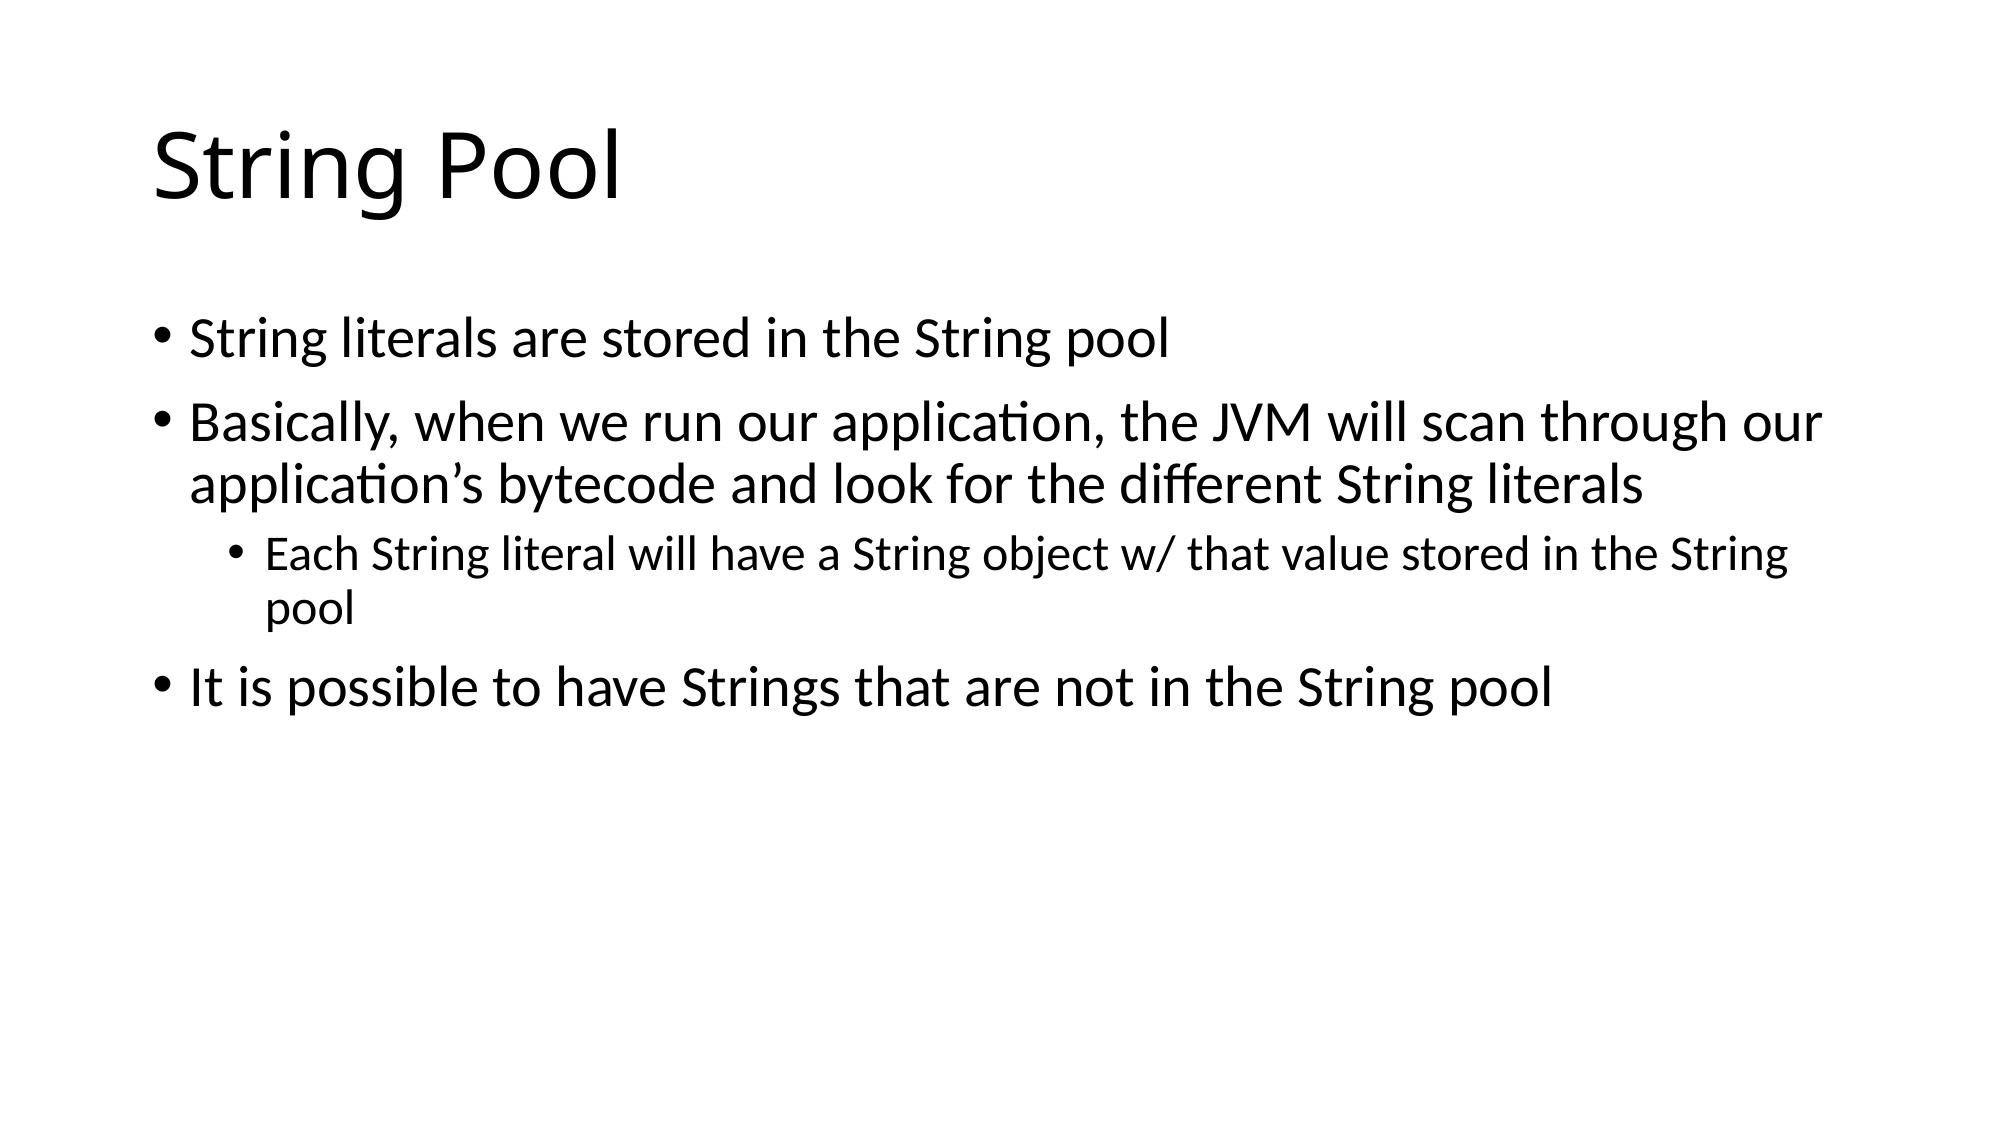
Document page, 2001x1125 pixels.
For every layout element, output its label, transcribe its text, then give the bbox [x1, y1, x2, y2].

list String literals are stored in the String pool Basically, when we run our application, the JVM will scan through our application’s bytecode and look for the different String literals Each String literal will have a String object w/ that value stored in the String pool It is possible to have Strings that are not in the String pool [137, 299, 1863, 1014]
title String Pool [137, 59, 1863, 278]
